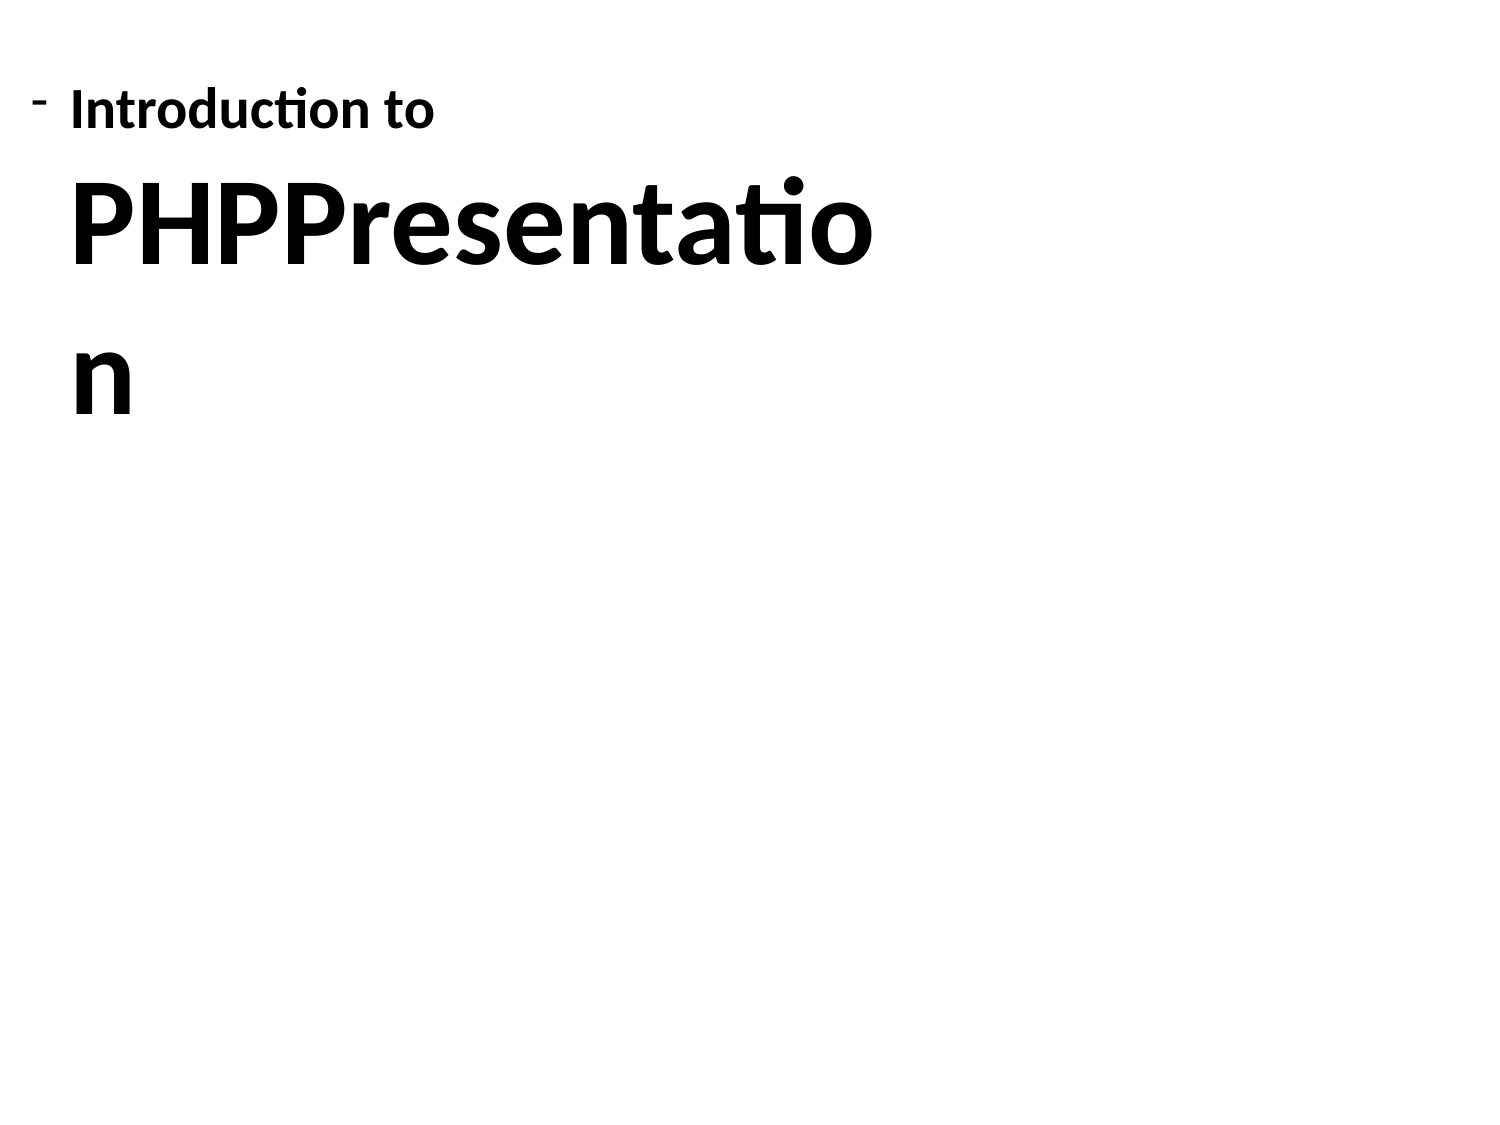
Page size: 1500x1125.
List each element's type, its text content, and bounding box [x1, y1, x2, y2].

text_box Introduction to PHPPresentation [15, 62, 954, 448]
